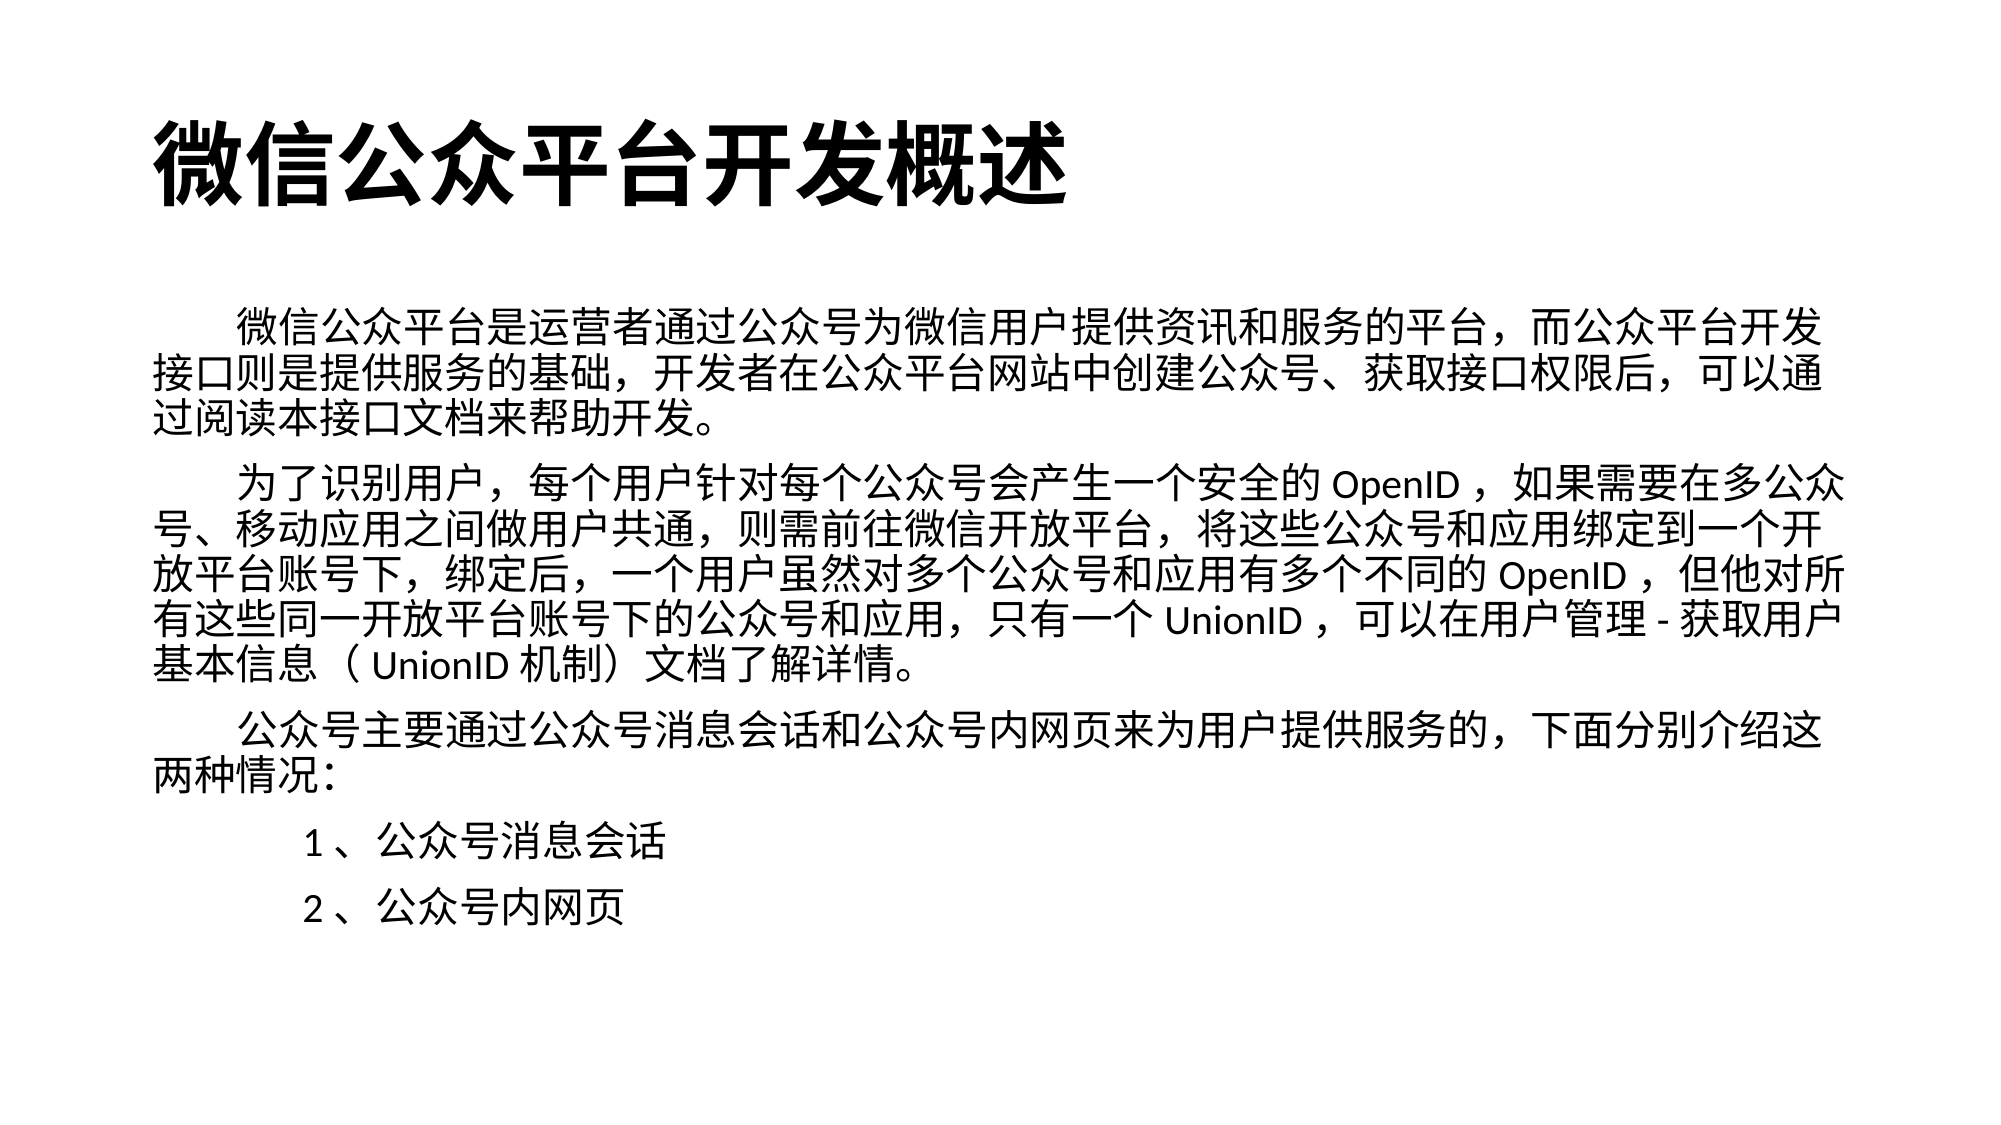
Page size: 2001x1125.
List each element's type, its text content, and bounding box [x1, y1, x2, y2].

list 微信公众平台是运营者通过公众号为微信用户提供资讯和服务的平台，而公众平台开发接口则是提供服务的基础，开发者在公众平台网站中创建公众号、获取接口权限后，可以通过阅读本接口文档来帮助开发。 为了识别用户，每个用户针对每个公众号会产生一个安全的OpenID，如果需要在多公众号、移动应用之间做用户共通，则需前往微信开放平台，将这些公众号和应用绑定到一个开放平台账号下，绑定后，一个用户虽然对多个公众号和应用有多个不同的OpenID，但他对所有这些同一开放平台账号下的公众号和应用，只有一个UnionID，可以在用户管理-获取用户基本信息（UnionID机制）文档了解详情。 公众号主要通过公众号消息会话和公众号内网页来为用户提供服务的，下面分别介绍这两种情况： 1、公众号消息会话 2、公众号内网页 [137, 299, 1863, 1014]
title 微信公众平台开发概述 [137, 59, 1863, 278]
